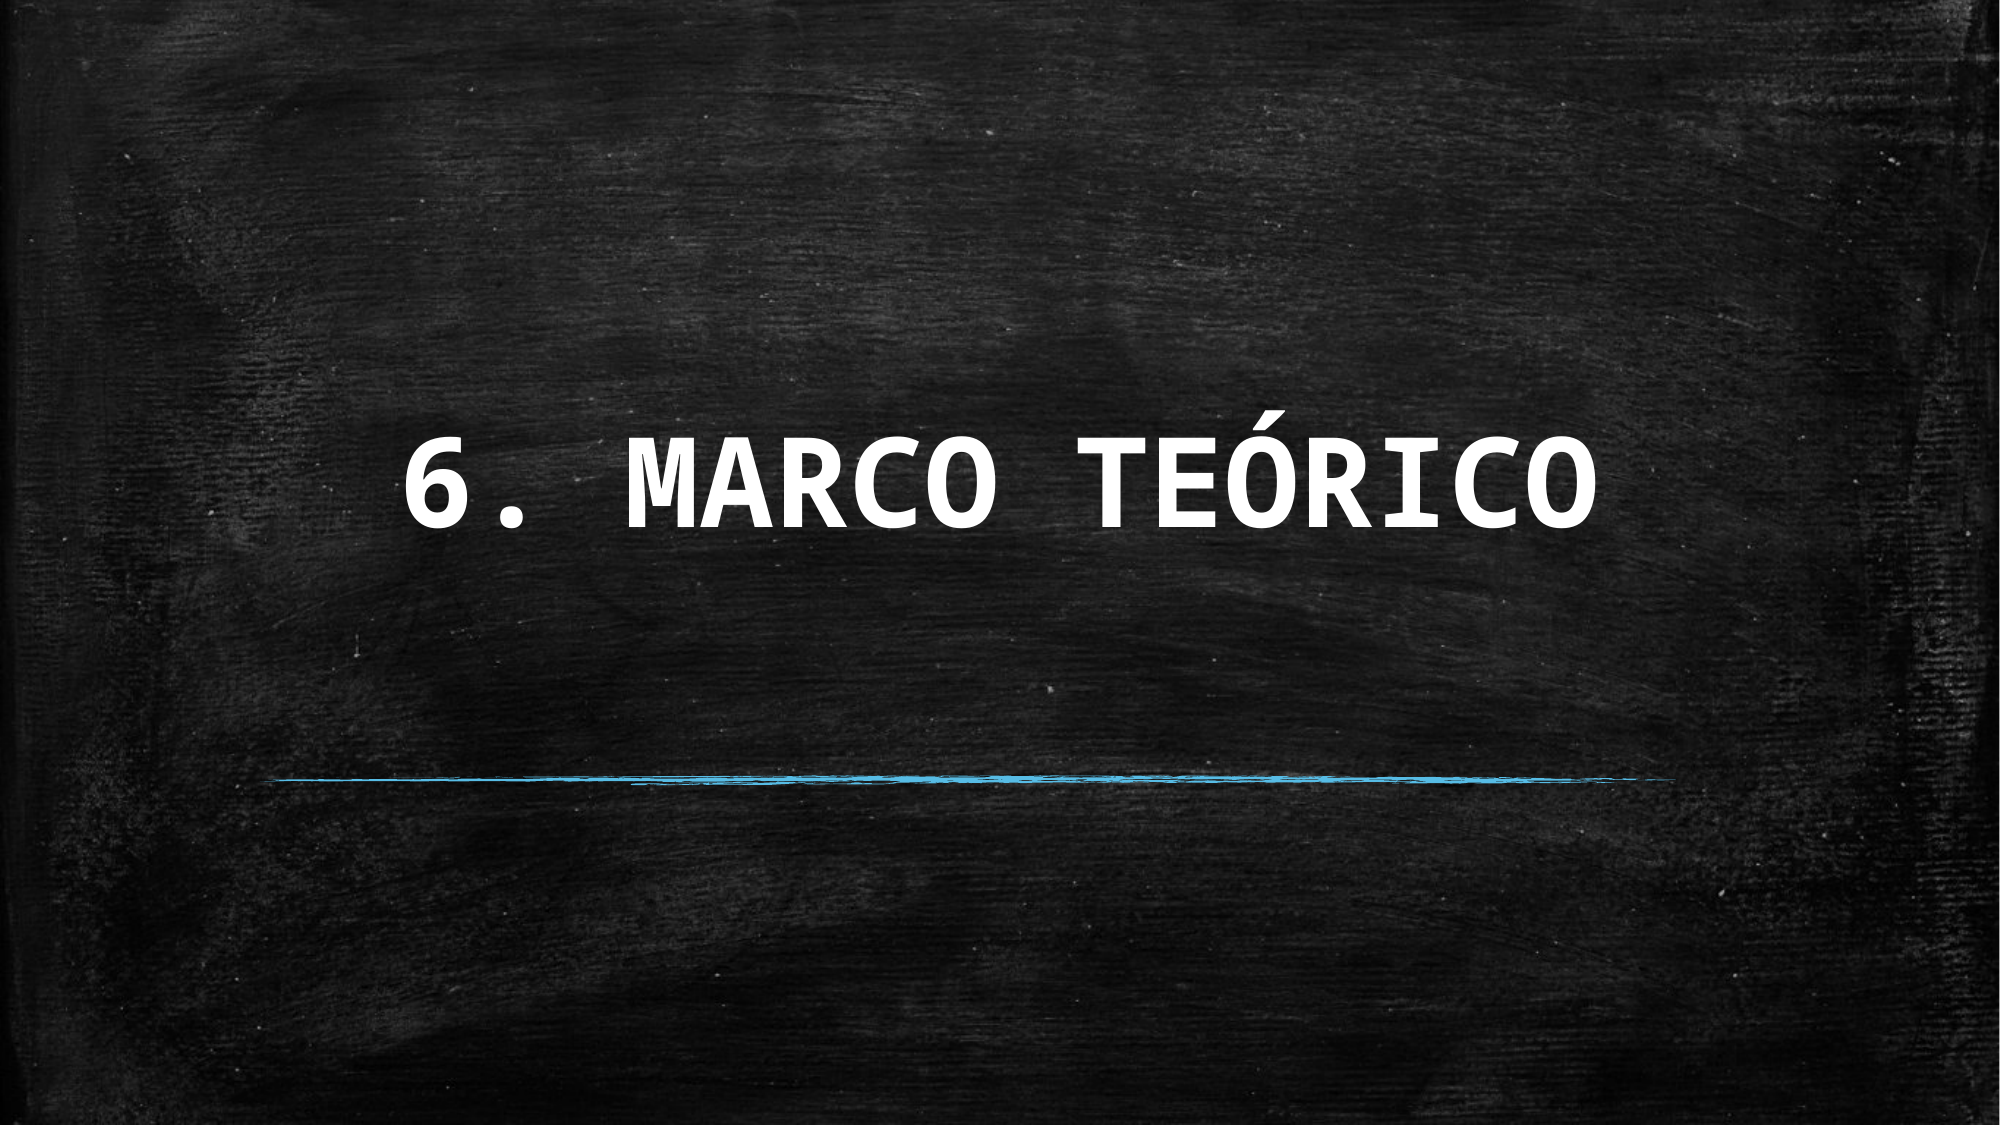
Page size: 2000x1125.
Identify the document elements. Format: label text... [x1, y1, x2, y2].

title 6. MARCO TEÓRICO [273, 345, 1727, 563]
